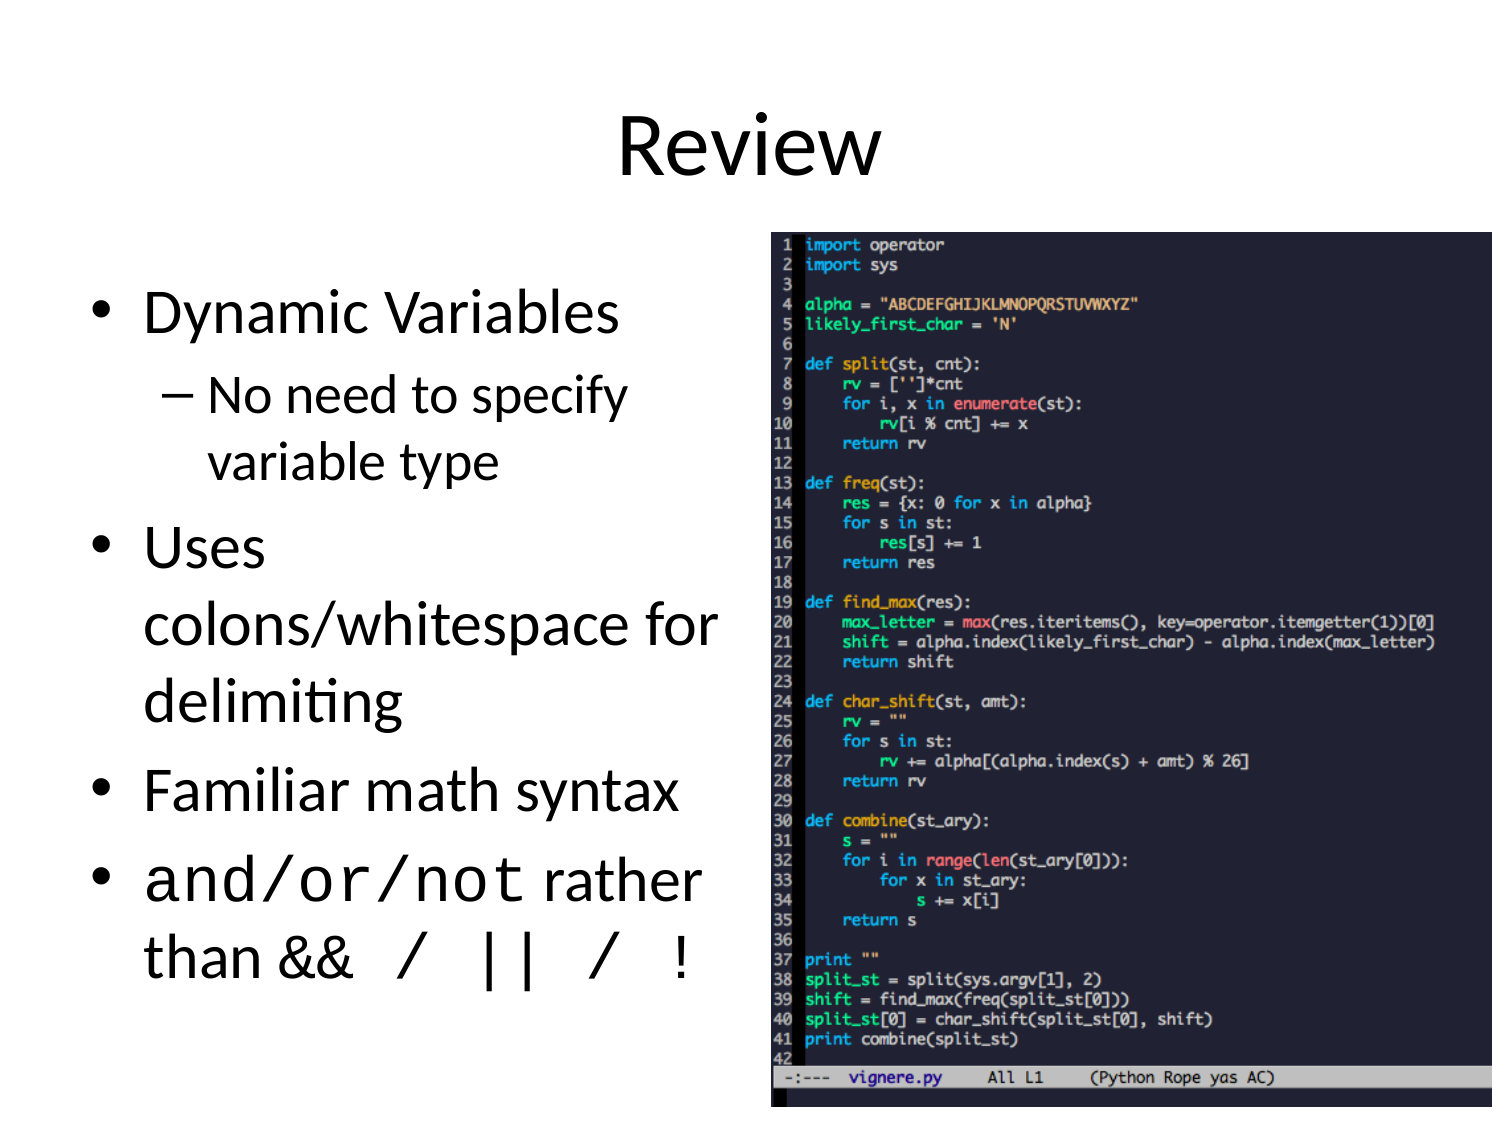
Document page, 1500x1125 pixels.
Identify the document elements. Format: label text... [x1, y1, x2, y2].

picture [771, 232, 1492, 1107]
list Dynamic Variables No need to specify variable type Uses colons/whitespace for delimiting Familiar math syntax and/or/not rather than && / || / ! [75, 262, 756, 1005]
title Review [75, 45, 1425, 233]
